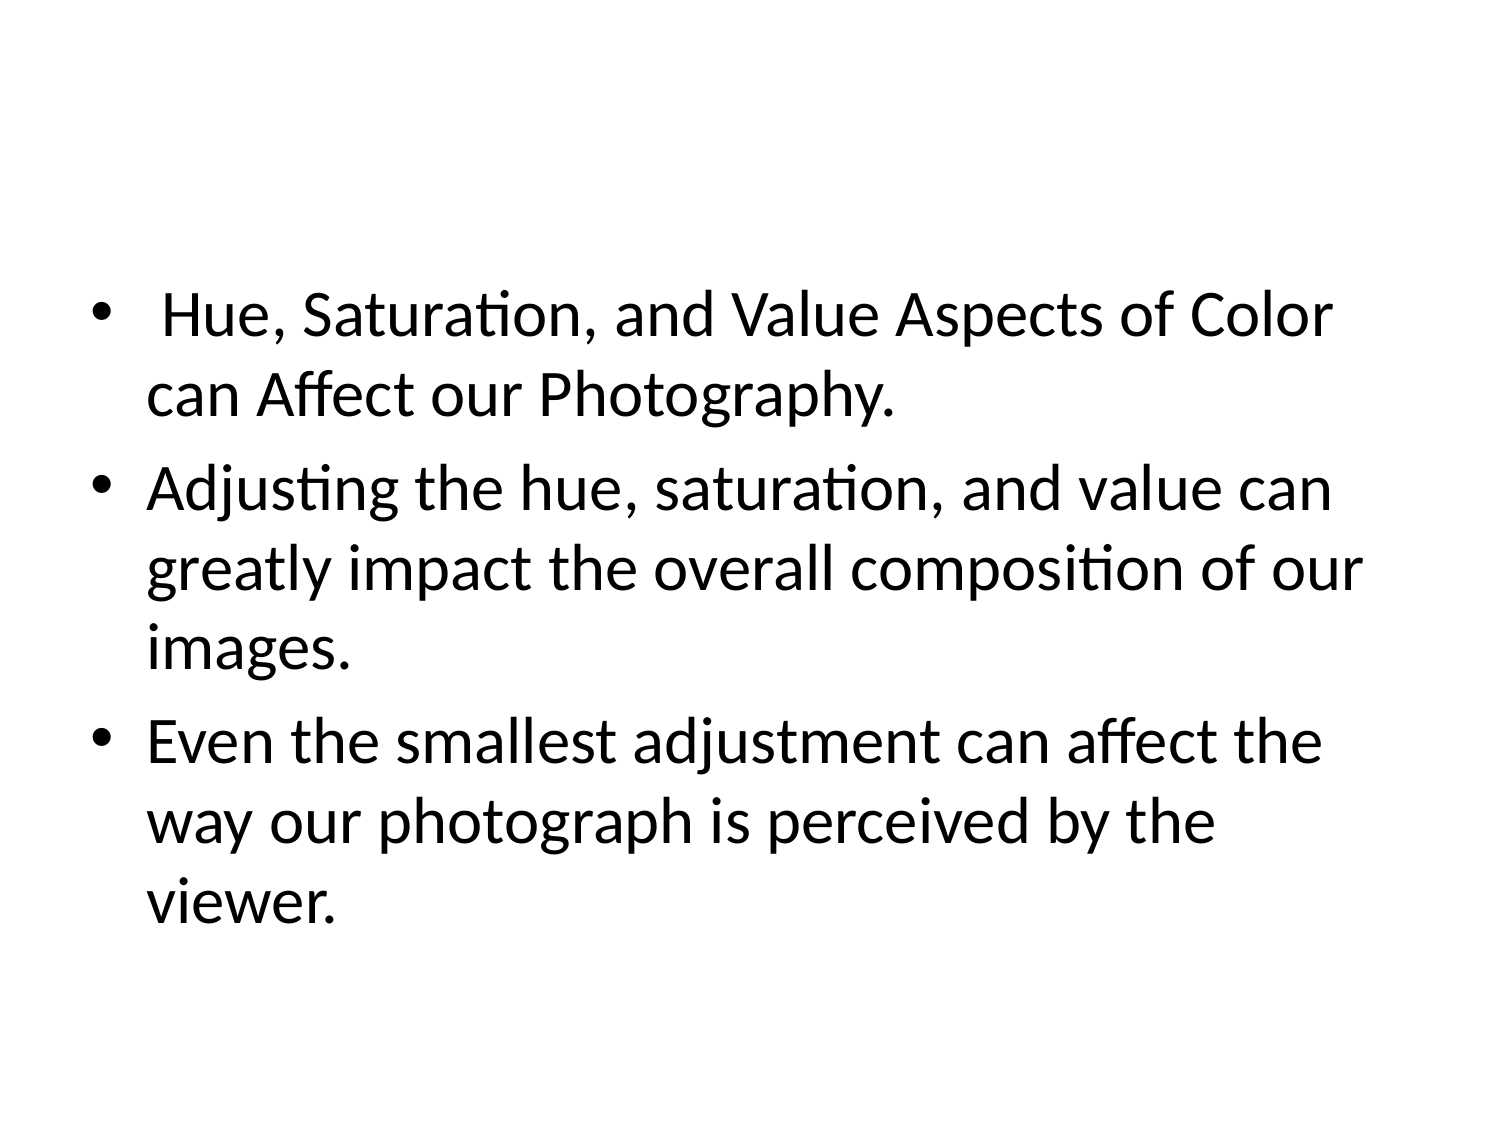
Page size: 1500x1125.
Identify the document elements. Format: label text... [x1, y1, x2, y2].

list Hue, Saturation, and Value Aspects of Color can Affect our Photography. Adjusting the hue, saturation, and value can greatly impact the overall composition of our images. Even the smallest adjustment can affect the way our photograph is perceived by the viewer. [75, 262, 1425, 1005]
